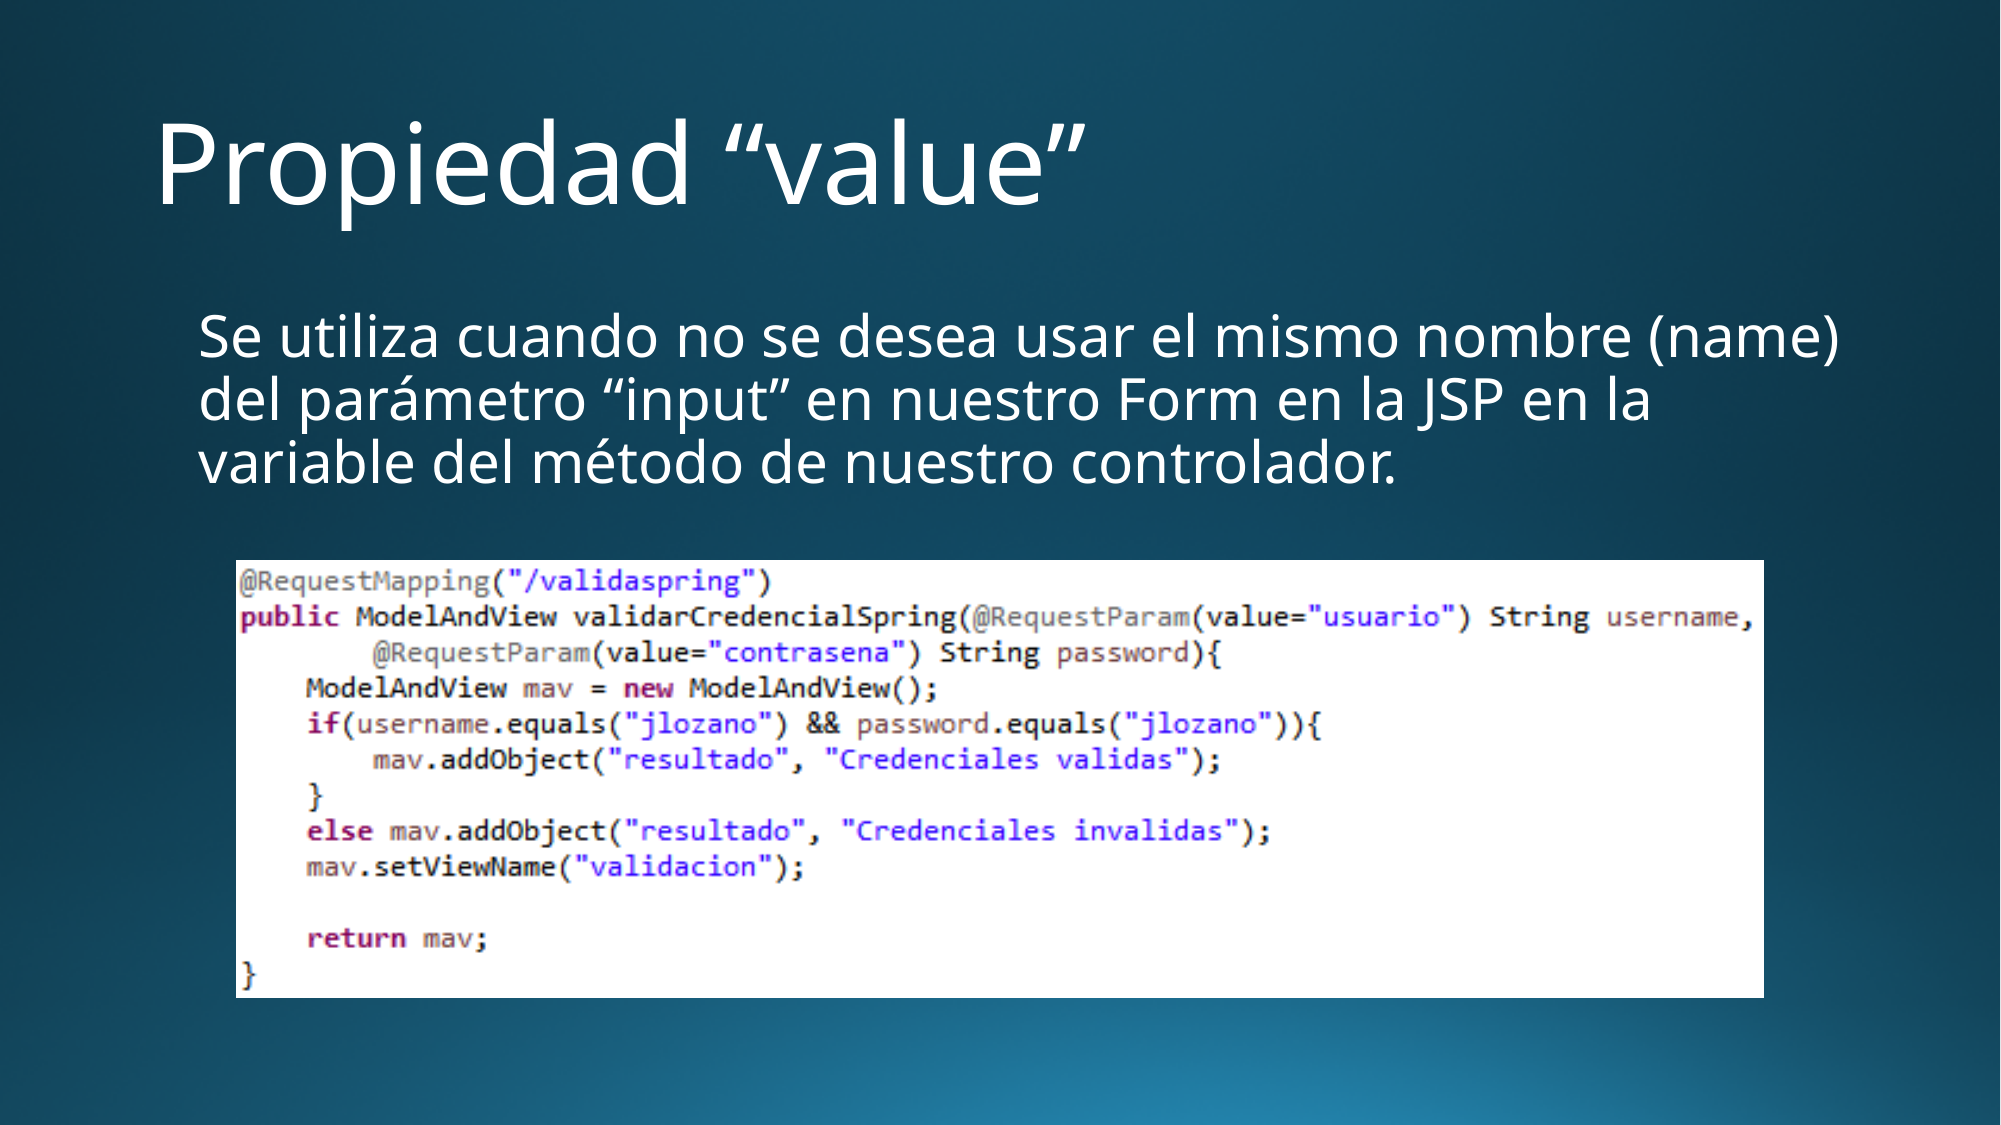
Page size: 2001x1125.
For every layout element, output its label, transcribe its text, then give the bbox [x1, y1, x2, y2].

title Propiedad “value” [137, 59, 1863, 278]
list Se utiliza cuando no se desea usar el mismo nombre (name) del parámetro “input” en nuestro Form en la JSP en la variable del método de nuestro controlador. [183, 299, 1863, 1014]
picture [0, 0, 2001, 1125]
